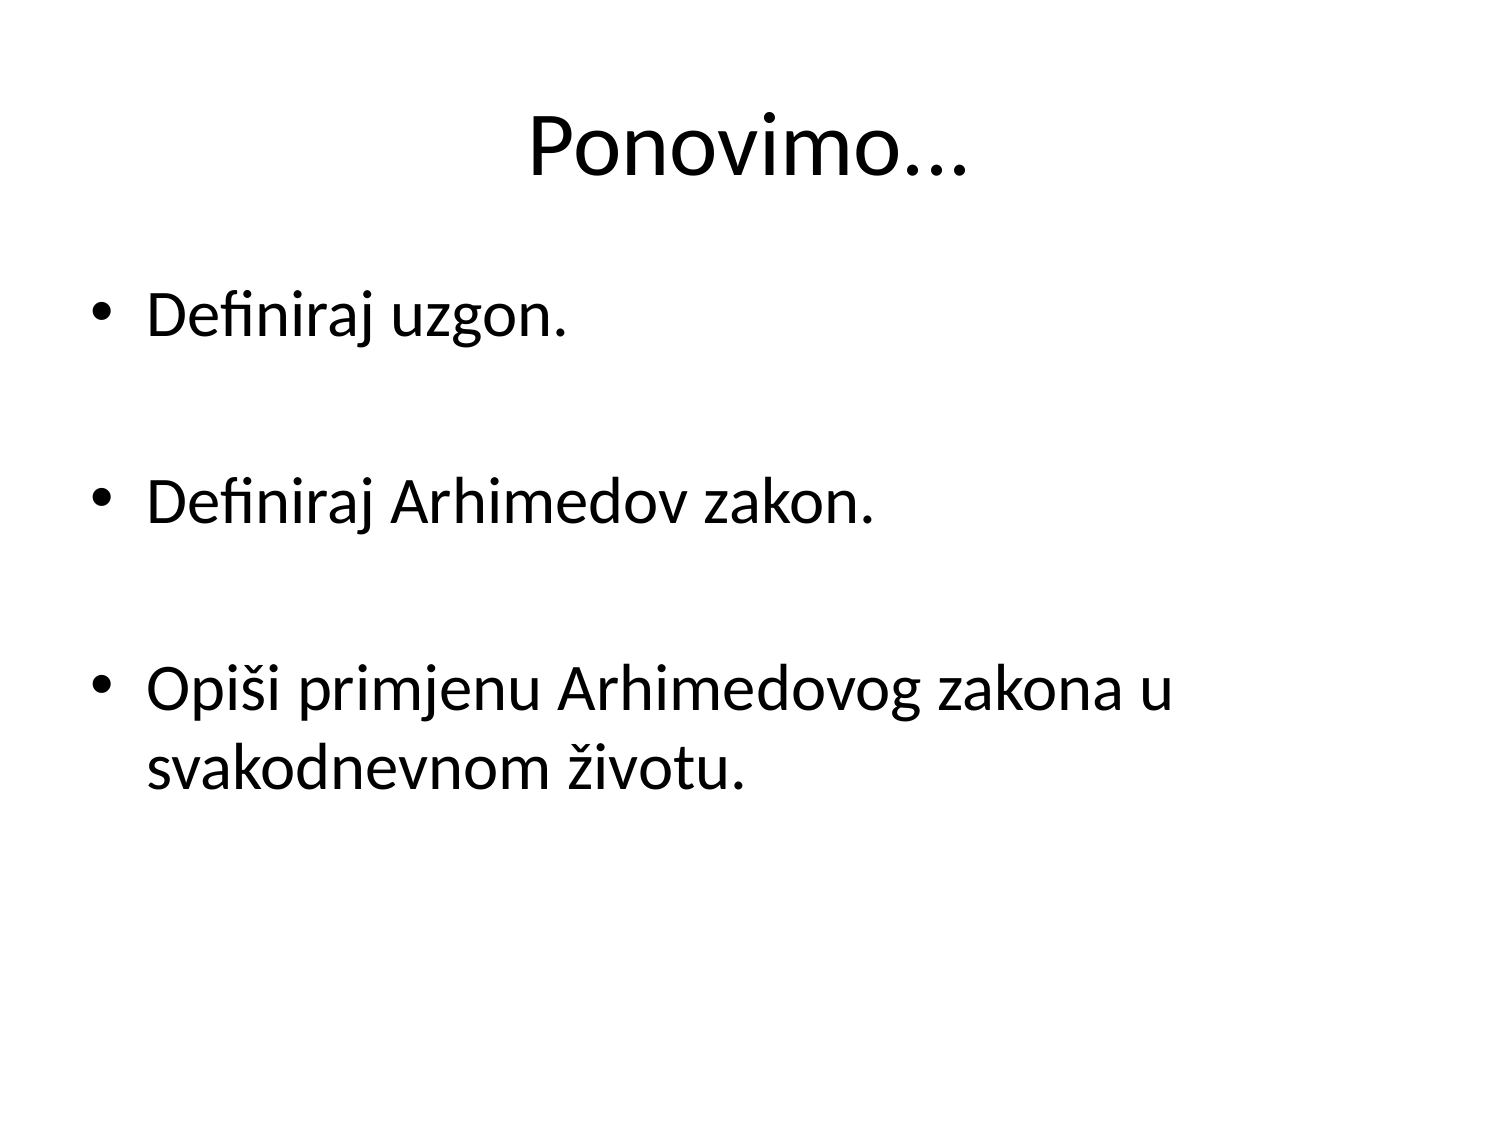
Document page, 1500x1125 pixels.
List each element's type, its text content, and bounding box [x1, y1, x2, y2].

title Ponovimo... [75, 45, 1425, 233]
list Definiraj uzgon. Definiraj Arhimedov zakon. Opiši primjenu Arhimedovog zakona u svakodnevnom životu. [75, 262, 1425, 1005]
